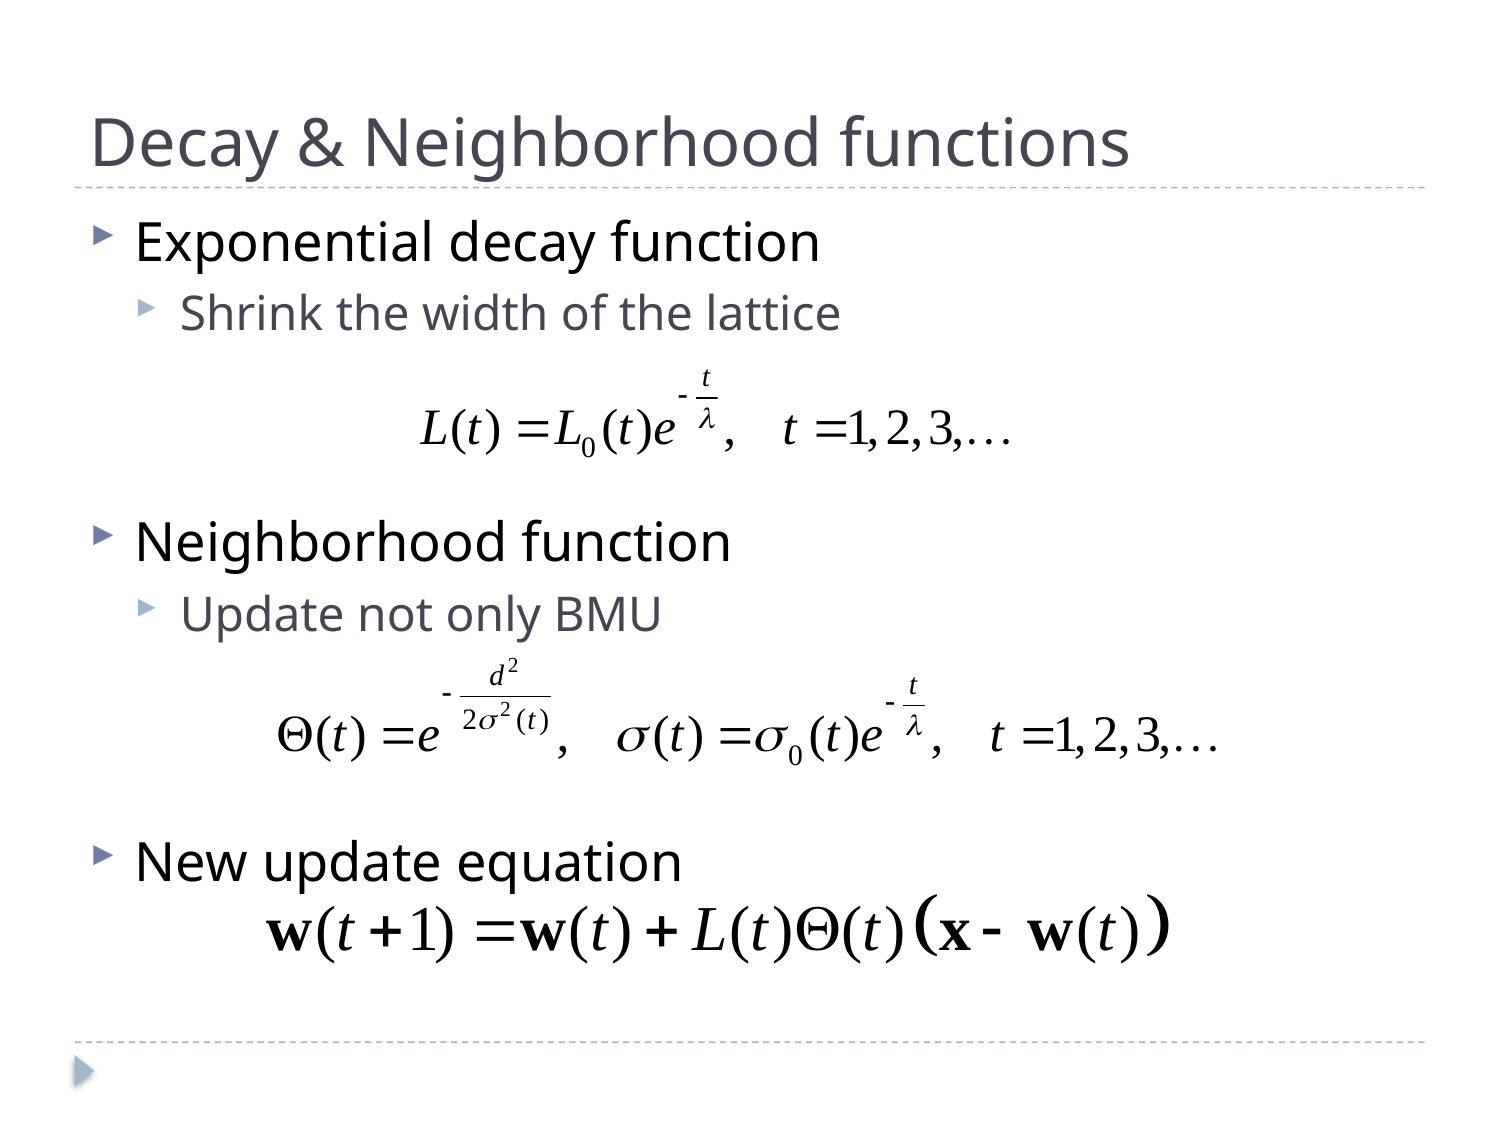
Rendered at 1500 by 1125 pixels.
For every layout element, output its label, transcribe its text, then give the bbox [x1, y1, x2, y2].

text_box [269, 644, 1231, 778]
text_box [256, 881, 1177, 989]
list Exponential decay function Shrink the width of the lattice Neighborhood function Update not only BMU New update equation [75, 200, 1425, 1010]
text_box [410, 354, 1023, 471]
title Decay & Neighborhood functions [75, 24, 1425, 188]
